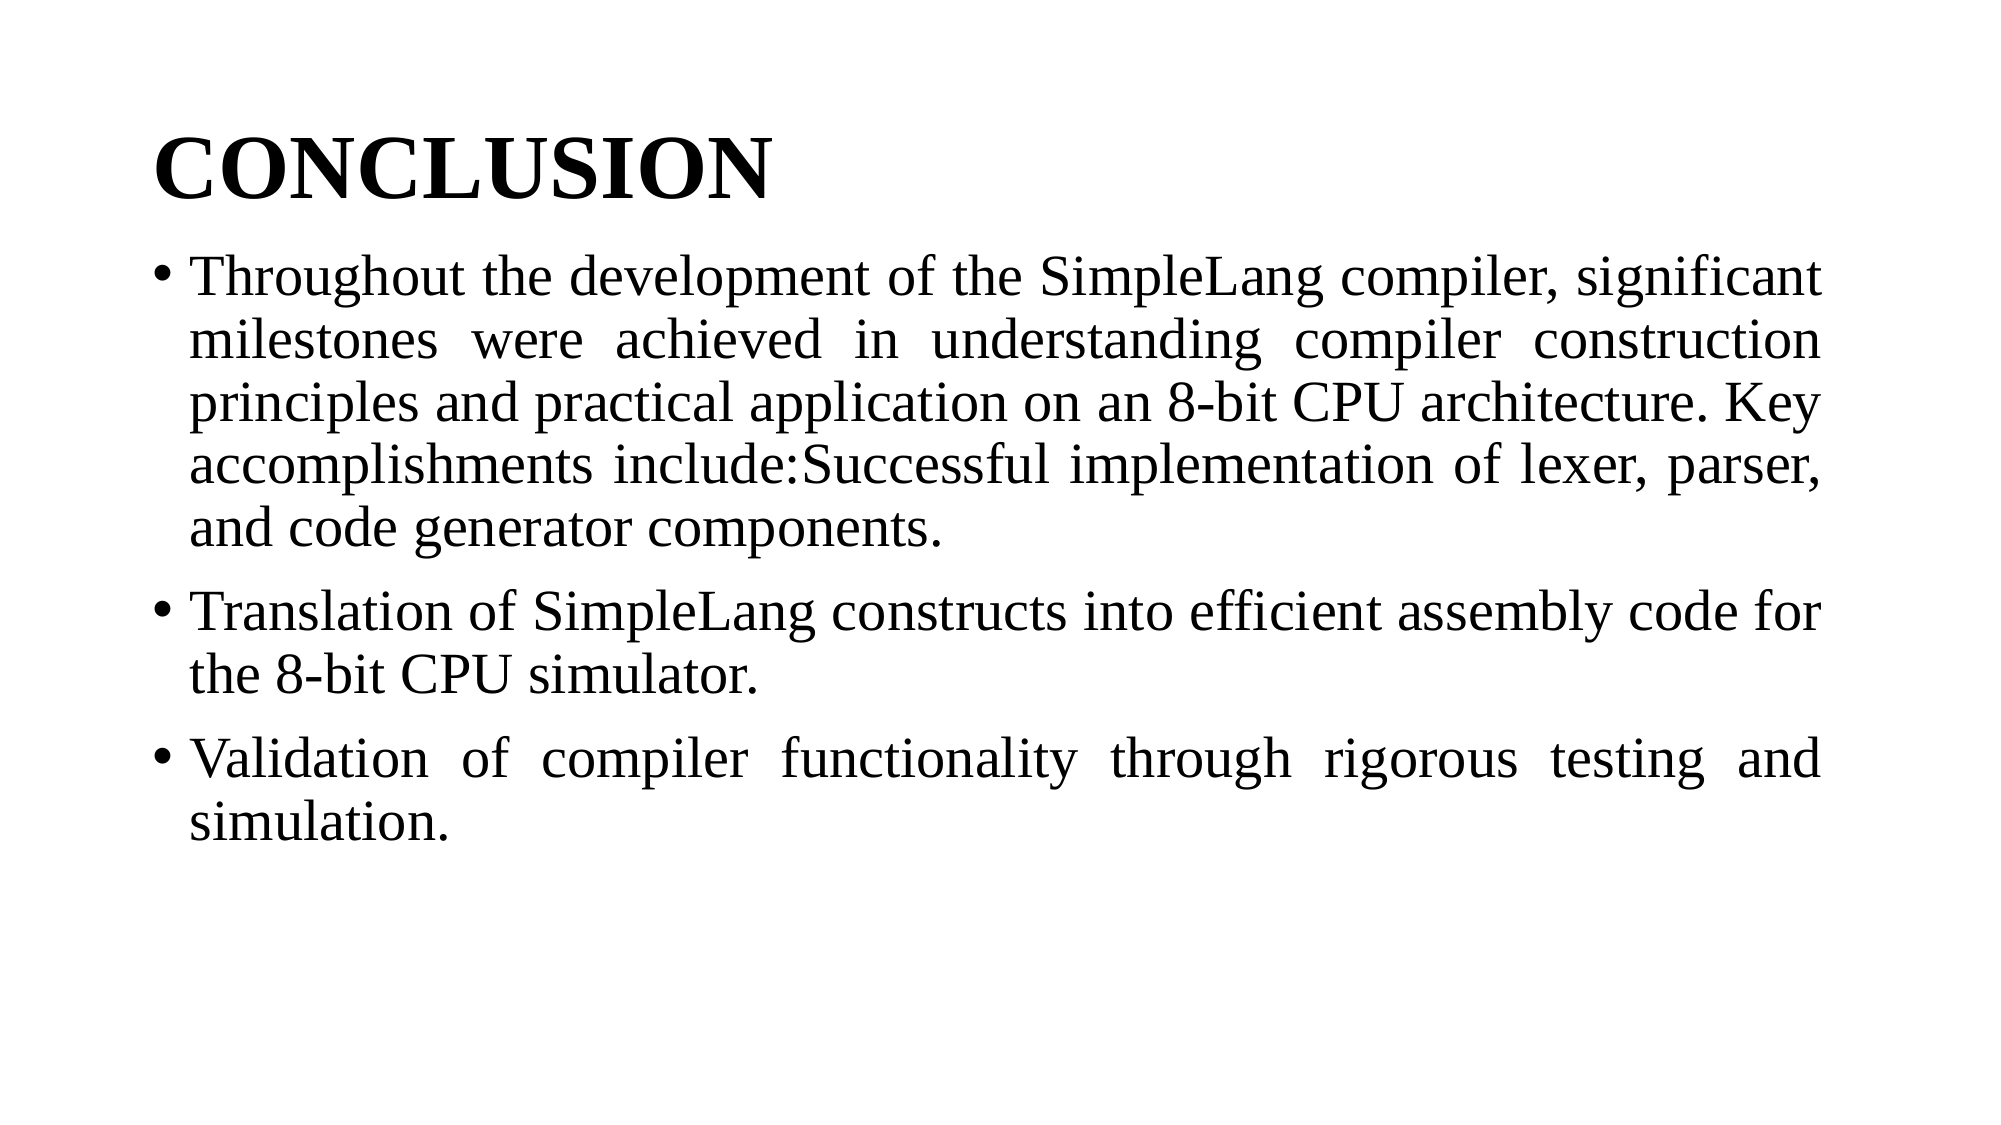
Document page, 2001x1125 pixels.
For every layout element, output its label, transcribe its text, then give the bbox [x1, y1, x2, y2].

list Throughout the development of the SimpleLang compiler, significant milestones were achieved in understanding compiler construction principles and practical application on an 8-bit CPU architecture. Key accomplishments include:Successful implementation of lexer, parser, and code generator components. Translation of SimpleLang constructs into efficient assembly code for the 8-bit CPU simulator. Validation of compiler functionality through rigorous testing and simulation. [137, 222, 1839, 876]
title CONCLUSION [137, 59, 1863, 278]
